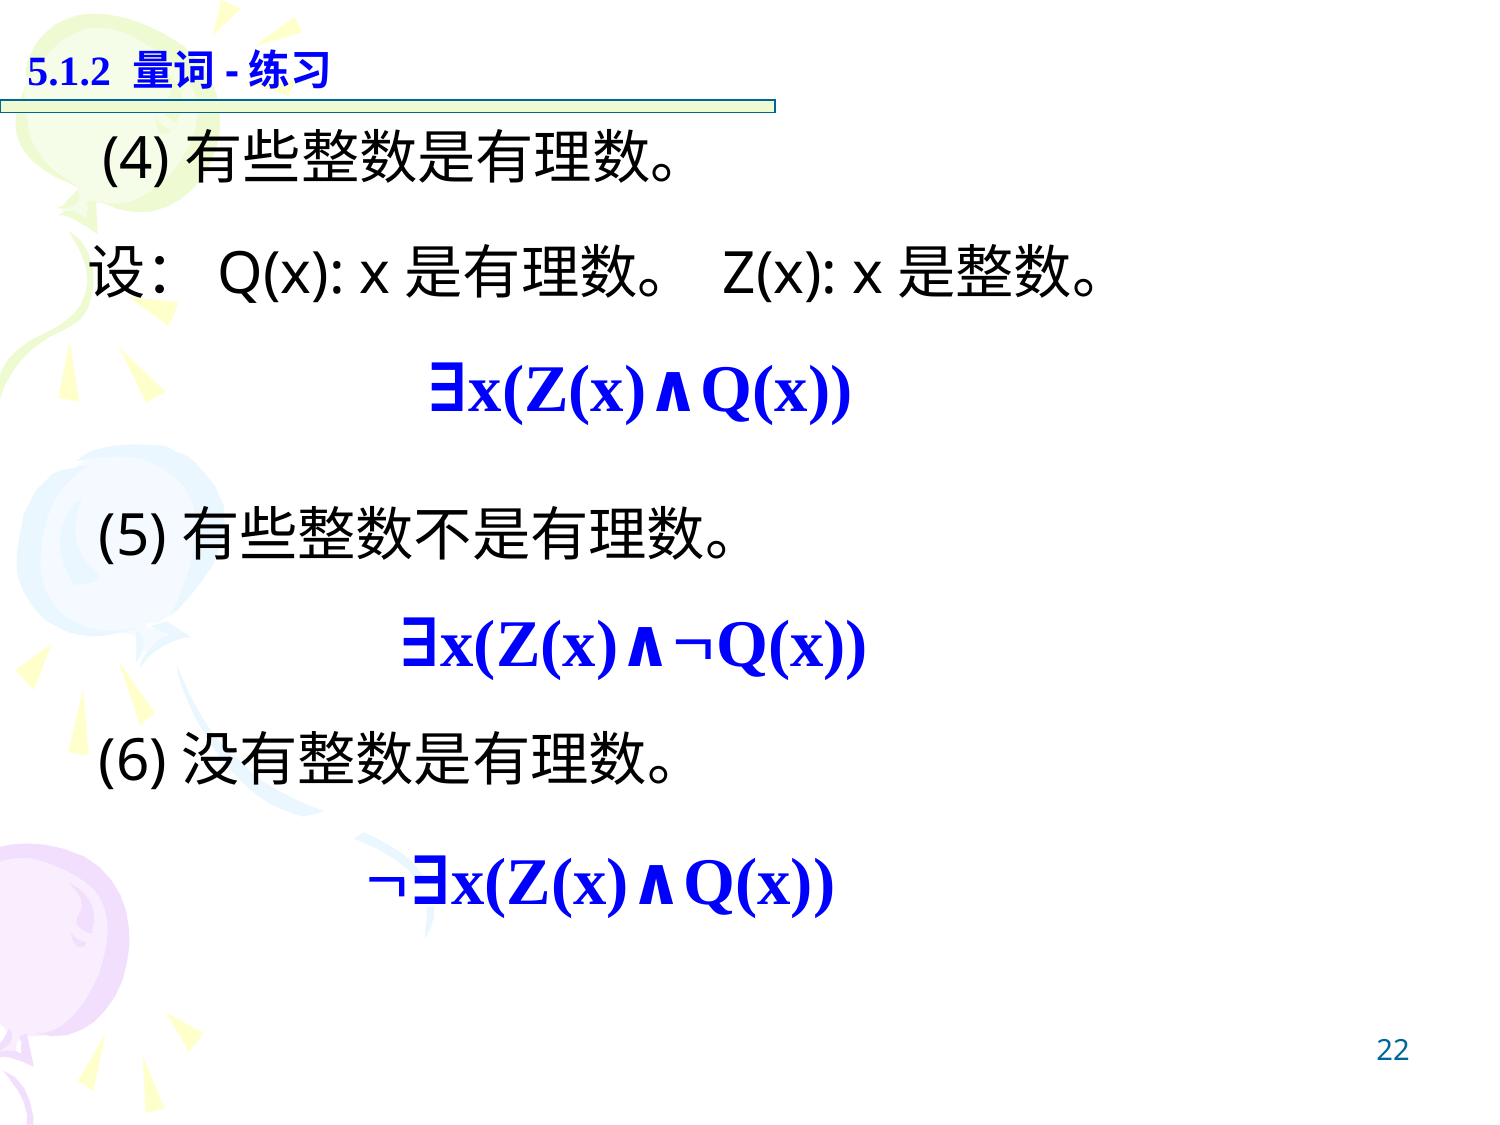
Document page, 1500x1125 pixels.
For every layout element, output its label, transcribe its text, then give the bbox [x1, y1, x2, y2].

text_box [0, 99, 775, 113]
text_box (4)有些整数是有理数。 [87, 112, 790, 198]
text_box 设：Q(x): x是有理数。 Z(x): x是整数。 [72, 227, 1338, 313]
text_box (5)有些整数不是有理数。 [83, 489, 779, 576]
text_box (6)没有整数是有理数。 [83, 714, 720, 801]
text_box ∃x(Z(x)∧Q(x)) [384, 592, 1088, 688]
slide_number 22 [1074, 1024, 1425, 1100]
text_box ∃x(Z(x)∧Q(x)) [412, 337, 1075, 433]
text_box 5.1.2 量词-练习 [12, 36, 500, 102]
text_box ∃x(Z(x)∧Q(x)) [335, 829, 1125, 926]
